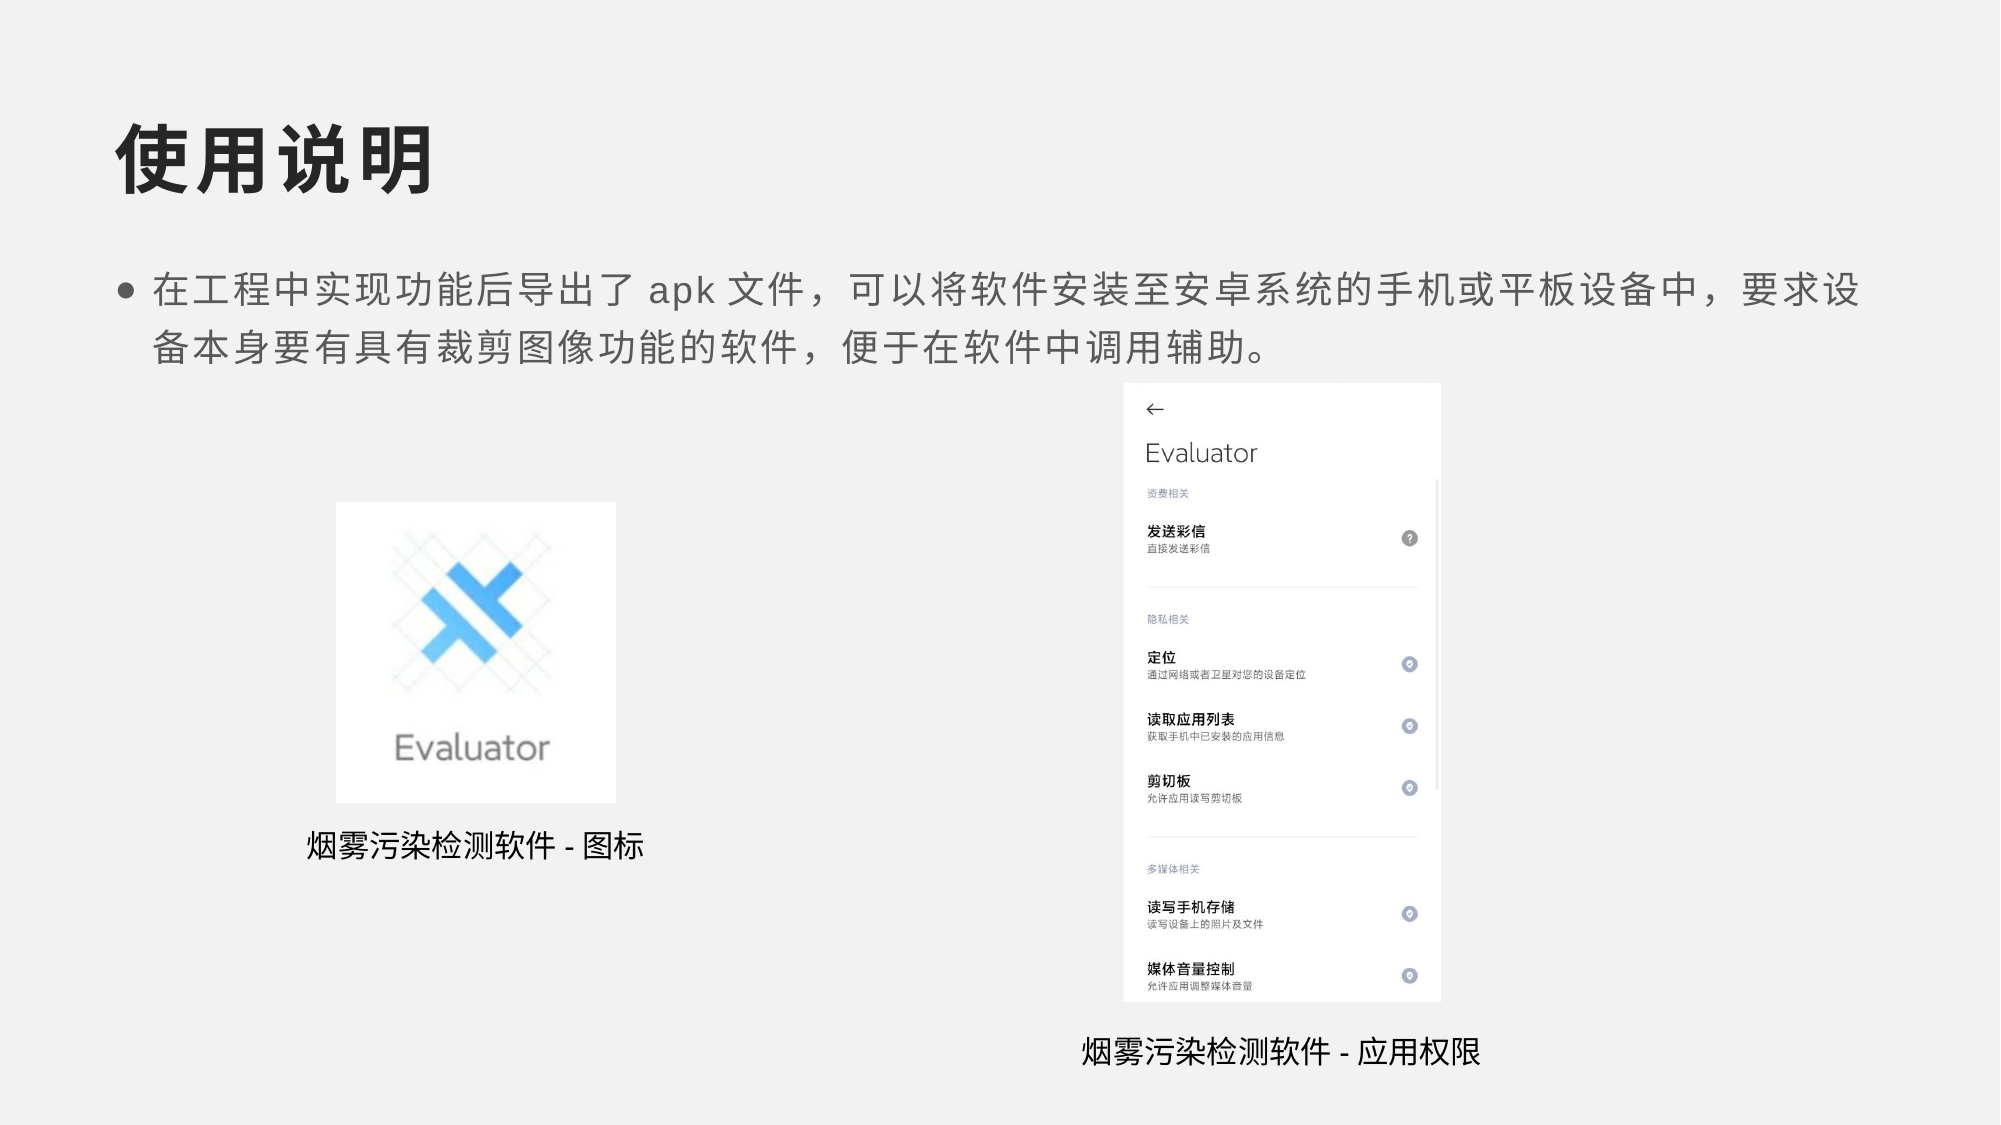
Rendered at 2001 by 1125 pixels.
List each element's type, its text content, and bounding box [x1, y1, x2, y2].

list 在工程中实现功能后导出了apk文件，可以将软件安装至安卓系统的手机或平板设备中，要求设备本身要有具有裁剪图像功能的软件，便于在软件中调用辅助。 [99, 244, 1900, 1026]
text_box 烟雾污染检测软件-图标 [292, 818, 660, 872]
picture [1123, 383, 1441, 1002]
picture [336, 502, 616, 803]
text_box 烟雾污染检测软件-应用权限 [1067, 1025, 1498, 1078]
title 使用说明 [99, 99, 1900, 216]
